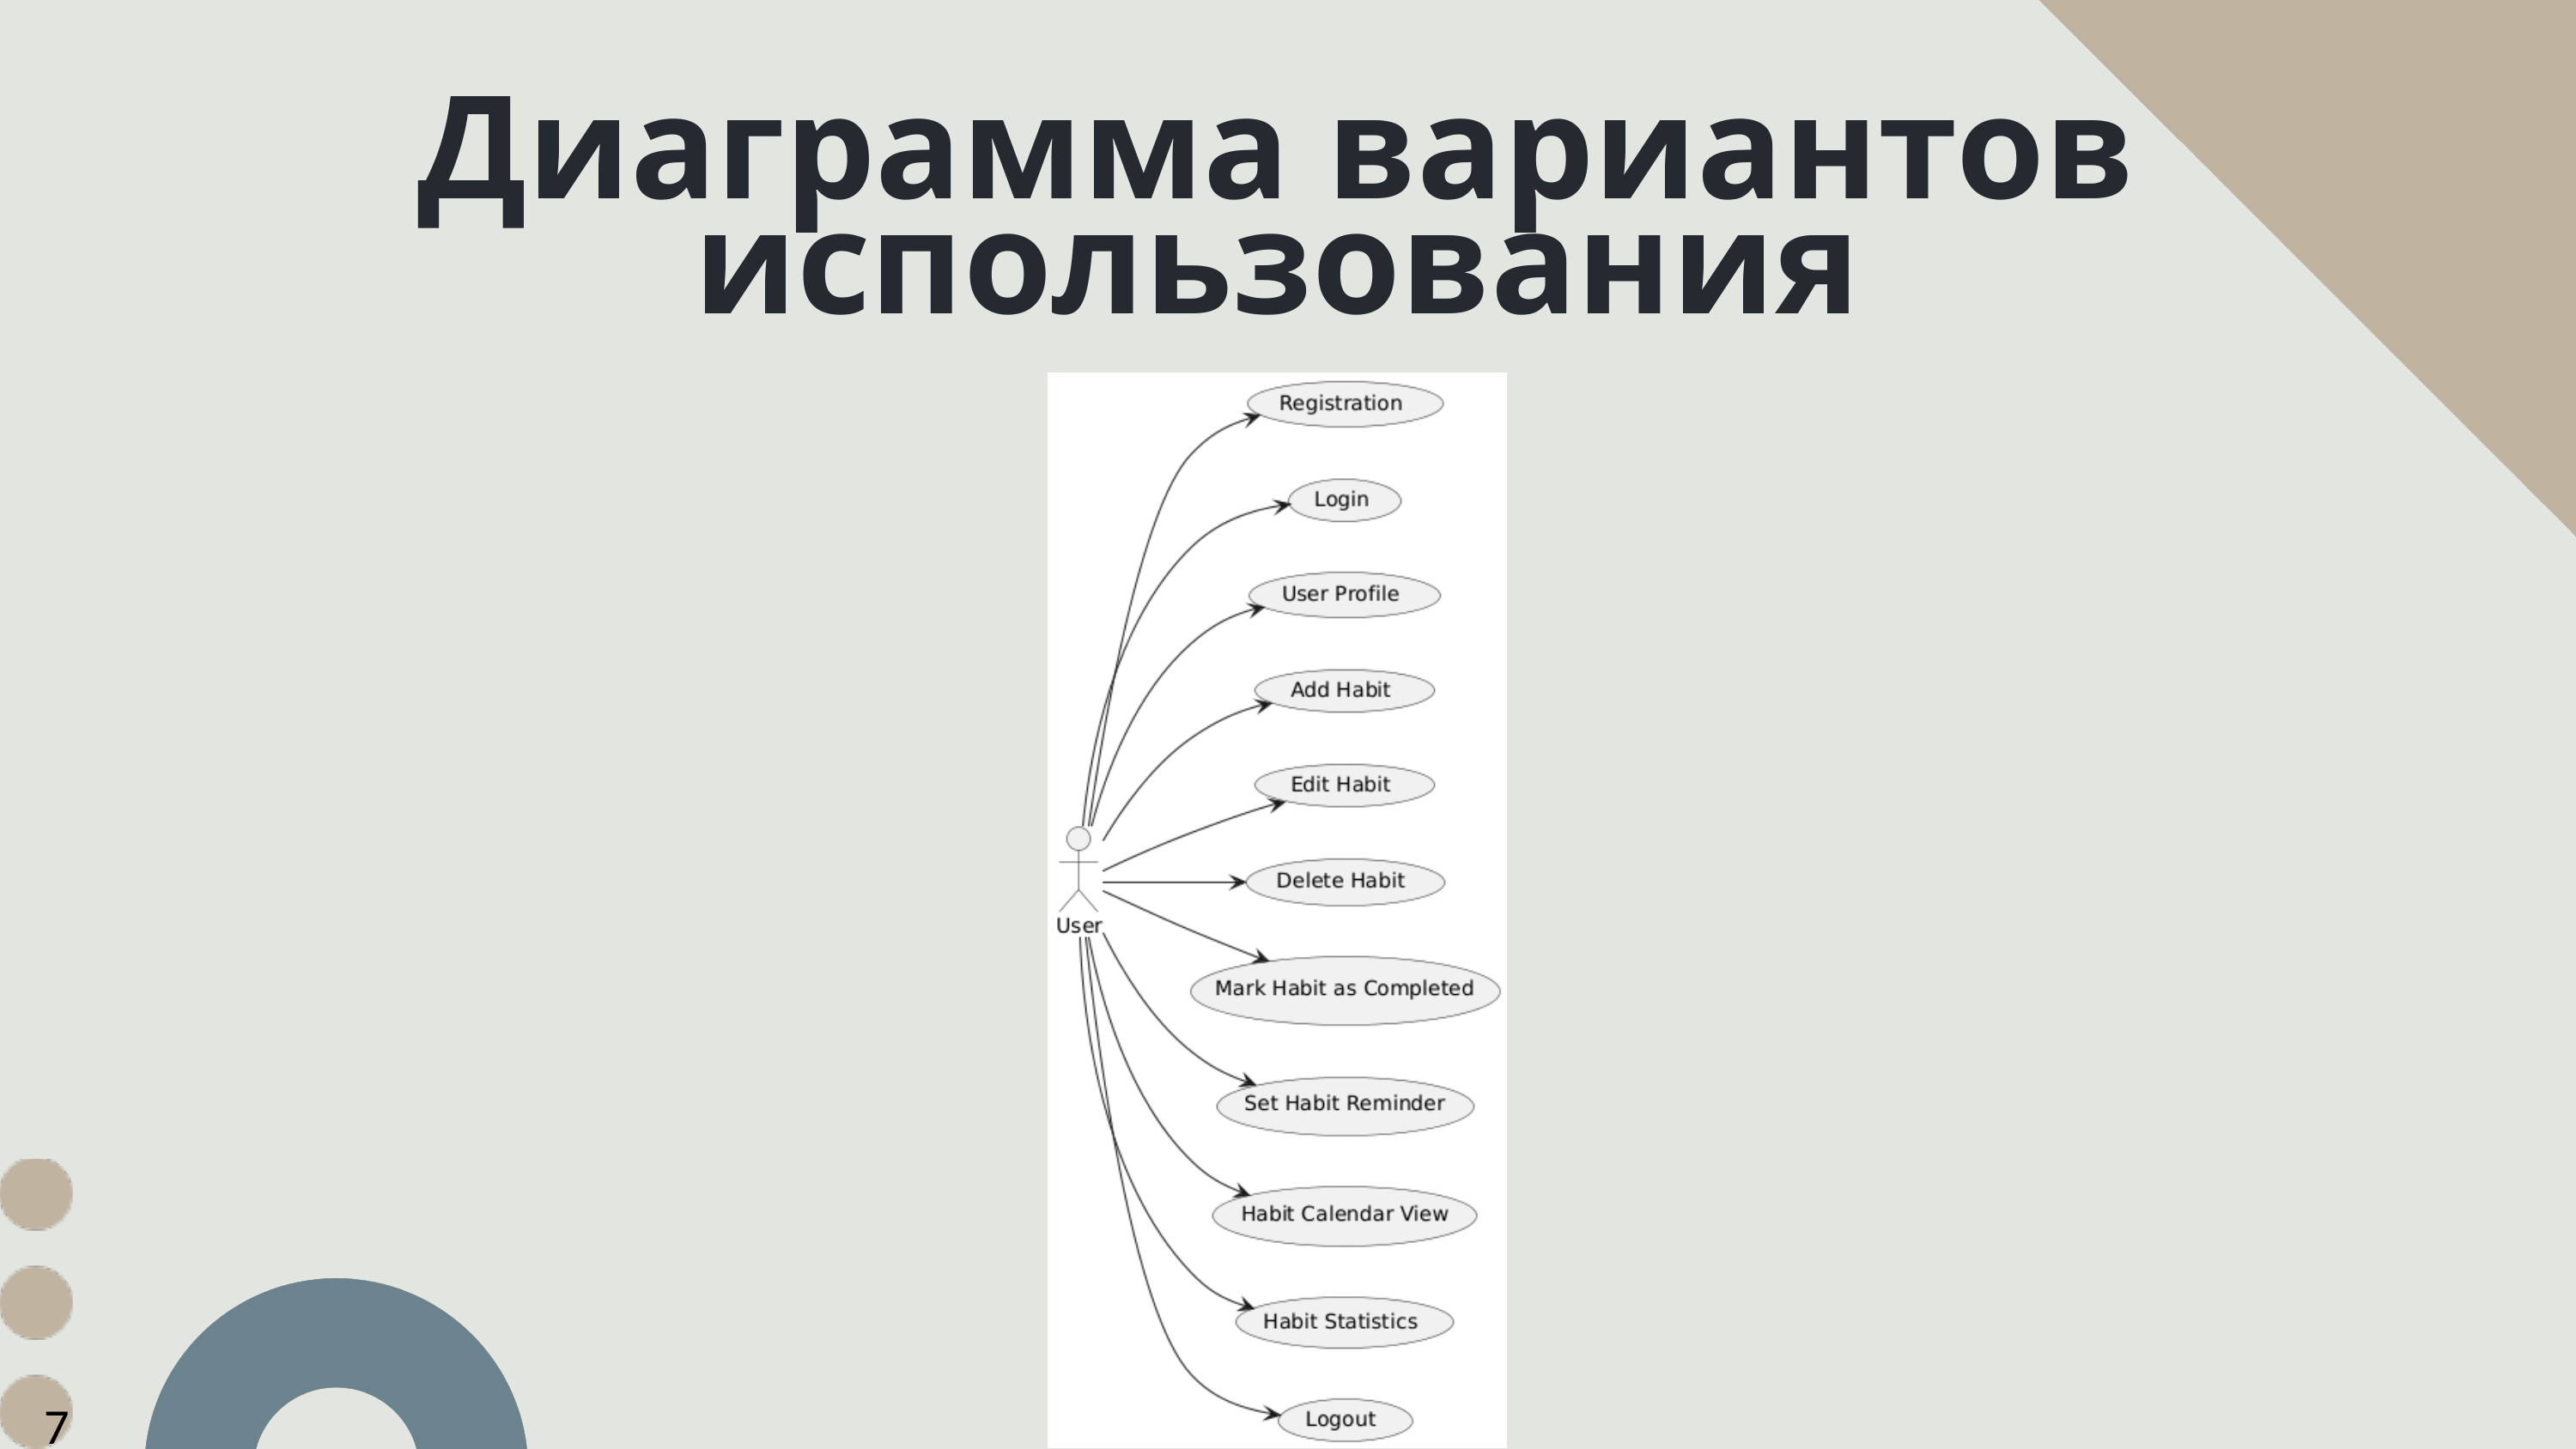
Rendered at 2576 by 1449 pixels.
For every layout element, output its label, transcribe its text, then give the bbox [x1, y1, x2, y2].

text_box [0, 1159, 73, 1398]
slide_number 7 [0, 1398, 82, 1449]
text_box [2021, 0, 2576, 562]
picture [1048, 373, 1507, 1448]
text_box [144, 1278, 528, 1449]
text_box Диаграмма вариантов использования [182, 112, 2021, 343]
